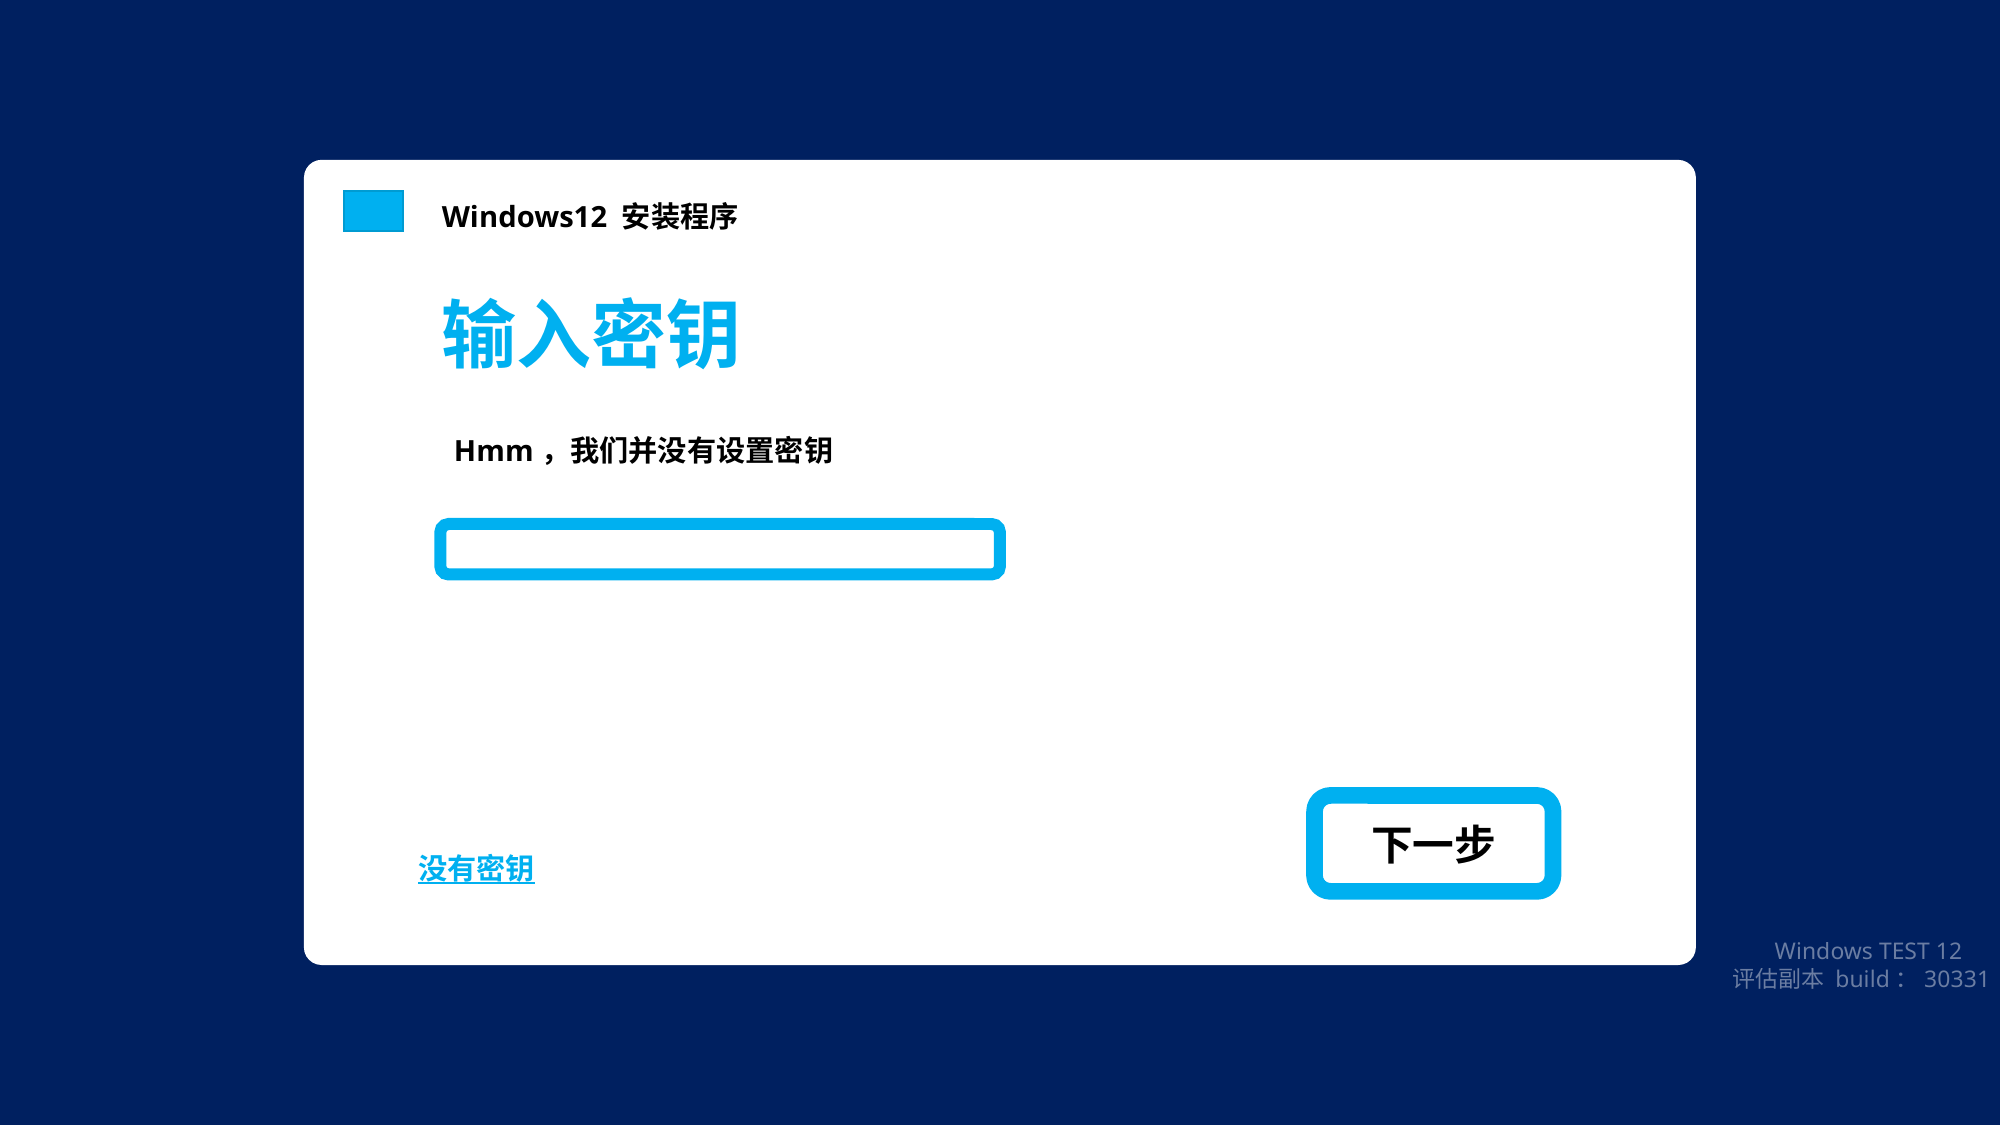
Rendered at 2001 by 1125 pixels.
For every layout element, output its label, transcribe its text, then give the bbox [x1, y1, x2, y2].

text_box 下一步 [1313, 794, 1555, 893]
text_box [439, 522, 1002, 576]
text_box Windows TEST 12 评估副本 build：30331 [1717, 929, 2000, 1000]
text_box Windows12 安装程序 [427, 190, 754, 241]
text_box [343, 190, 404, 232]
text_box Hmm，我们并没有设置密钥 [439, 425, 849, 475]
text_box 输入密钥 [426, 280, 757, 386]
text_box [302, 158, 1697, 967]
text_box 没有密钥 [403, 843, 551, 894]
